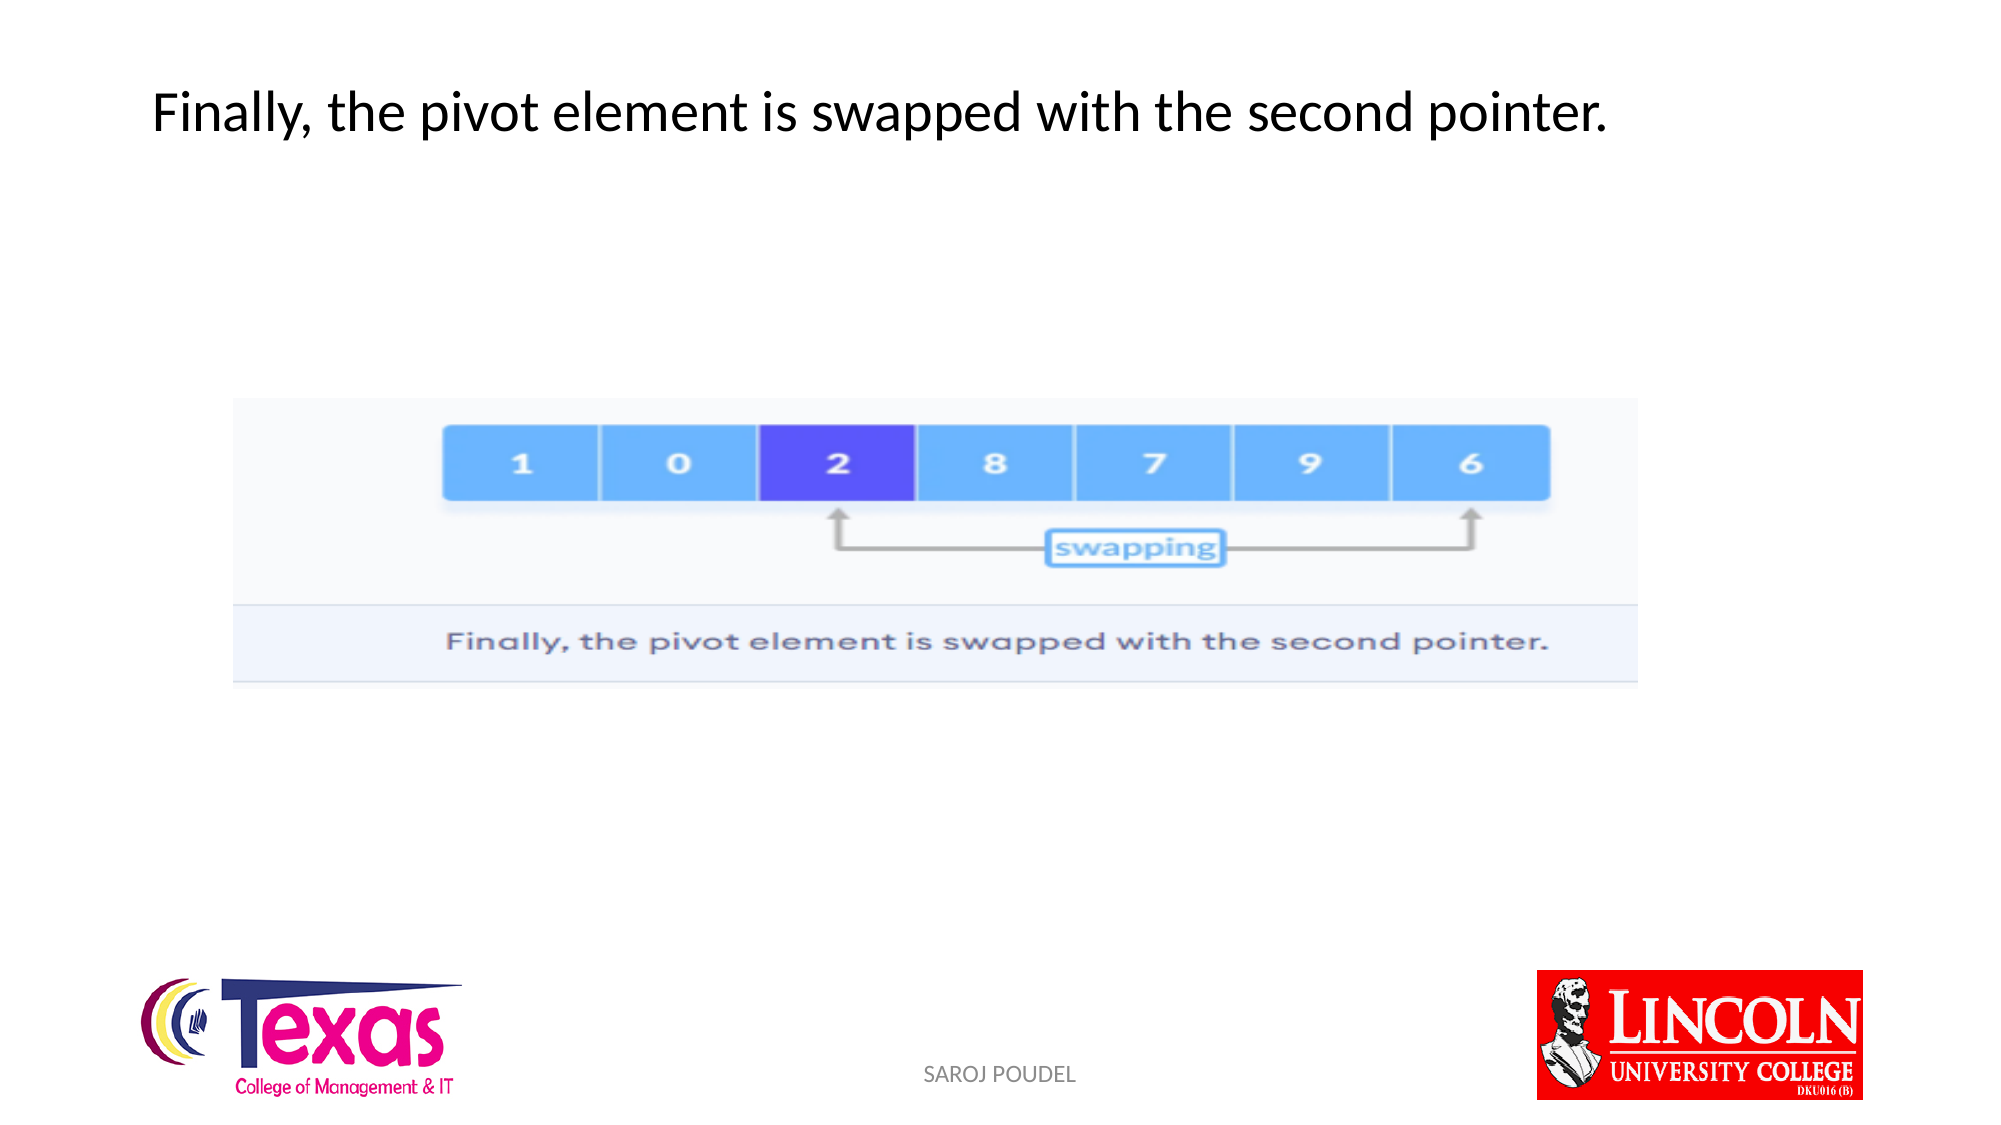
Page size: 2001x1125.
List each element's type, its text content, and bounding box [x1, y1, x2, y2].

picture [137, 970, 463, 1100]
picture [1537, 970, 1863, 1100]
list Finally, the pivot element is swapped with the second pointer. [137, 73, 1863, 1014]
slide_number 25 [1412, 1042, 1863, 1103]
picture [233, 398, 1638, 689]
footer SAROJ POUDEL [662, 1042, 1338, 1103]
